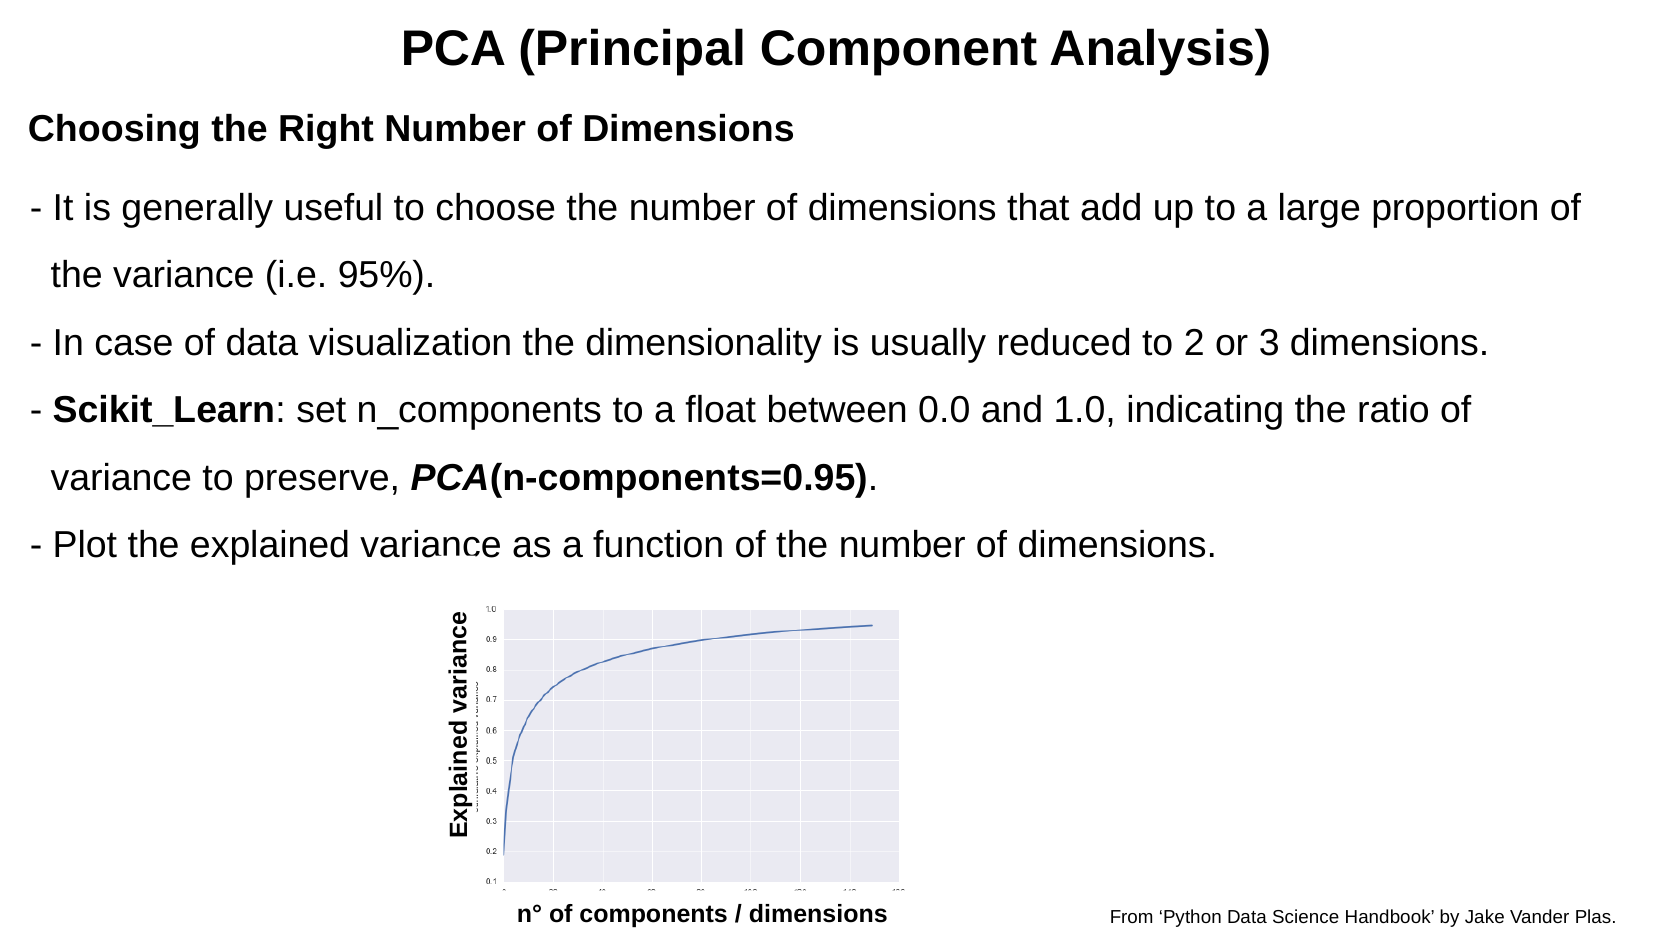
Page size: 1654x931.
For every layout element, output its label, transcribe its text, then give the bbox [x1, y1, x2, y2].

text_box From ‘Python Data Science Handbook’ by Jake Vander Plas. [1094, 896, 1654, 931]
picture [464, 599, 912, 915]
text_box Explained variance [433, 555, 476, 861]
text_box PCA (Principal Component Analysis) [386, 0, 1439, 76]
text_box Choosing the Right Number of Dimensions [13, 73, 870, 171]
text_box - It is generally useful to choose the number of dimensions that add up to a large proportion of the variance (i.e. 95%). - In case of data visualization the dimensionality is usually reduced to 2 or 3 dimensions. - Scikit_Learn: set n_components to a float between 0.0 and 1.0, indicating the ratio of variance to preserve, PCA(n-components=0.95). - Plot the explained variance as a function of the number of dimensions. [14, 152, 1635, 500]
text_box n° of components / dimensions [495, 890, 960, 931]
